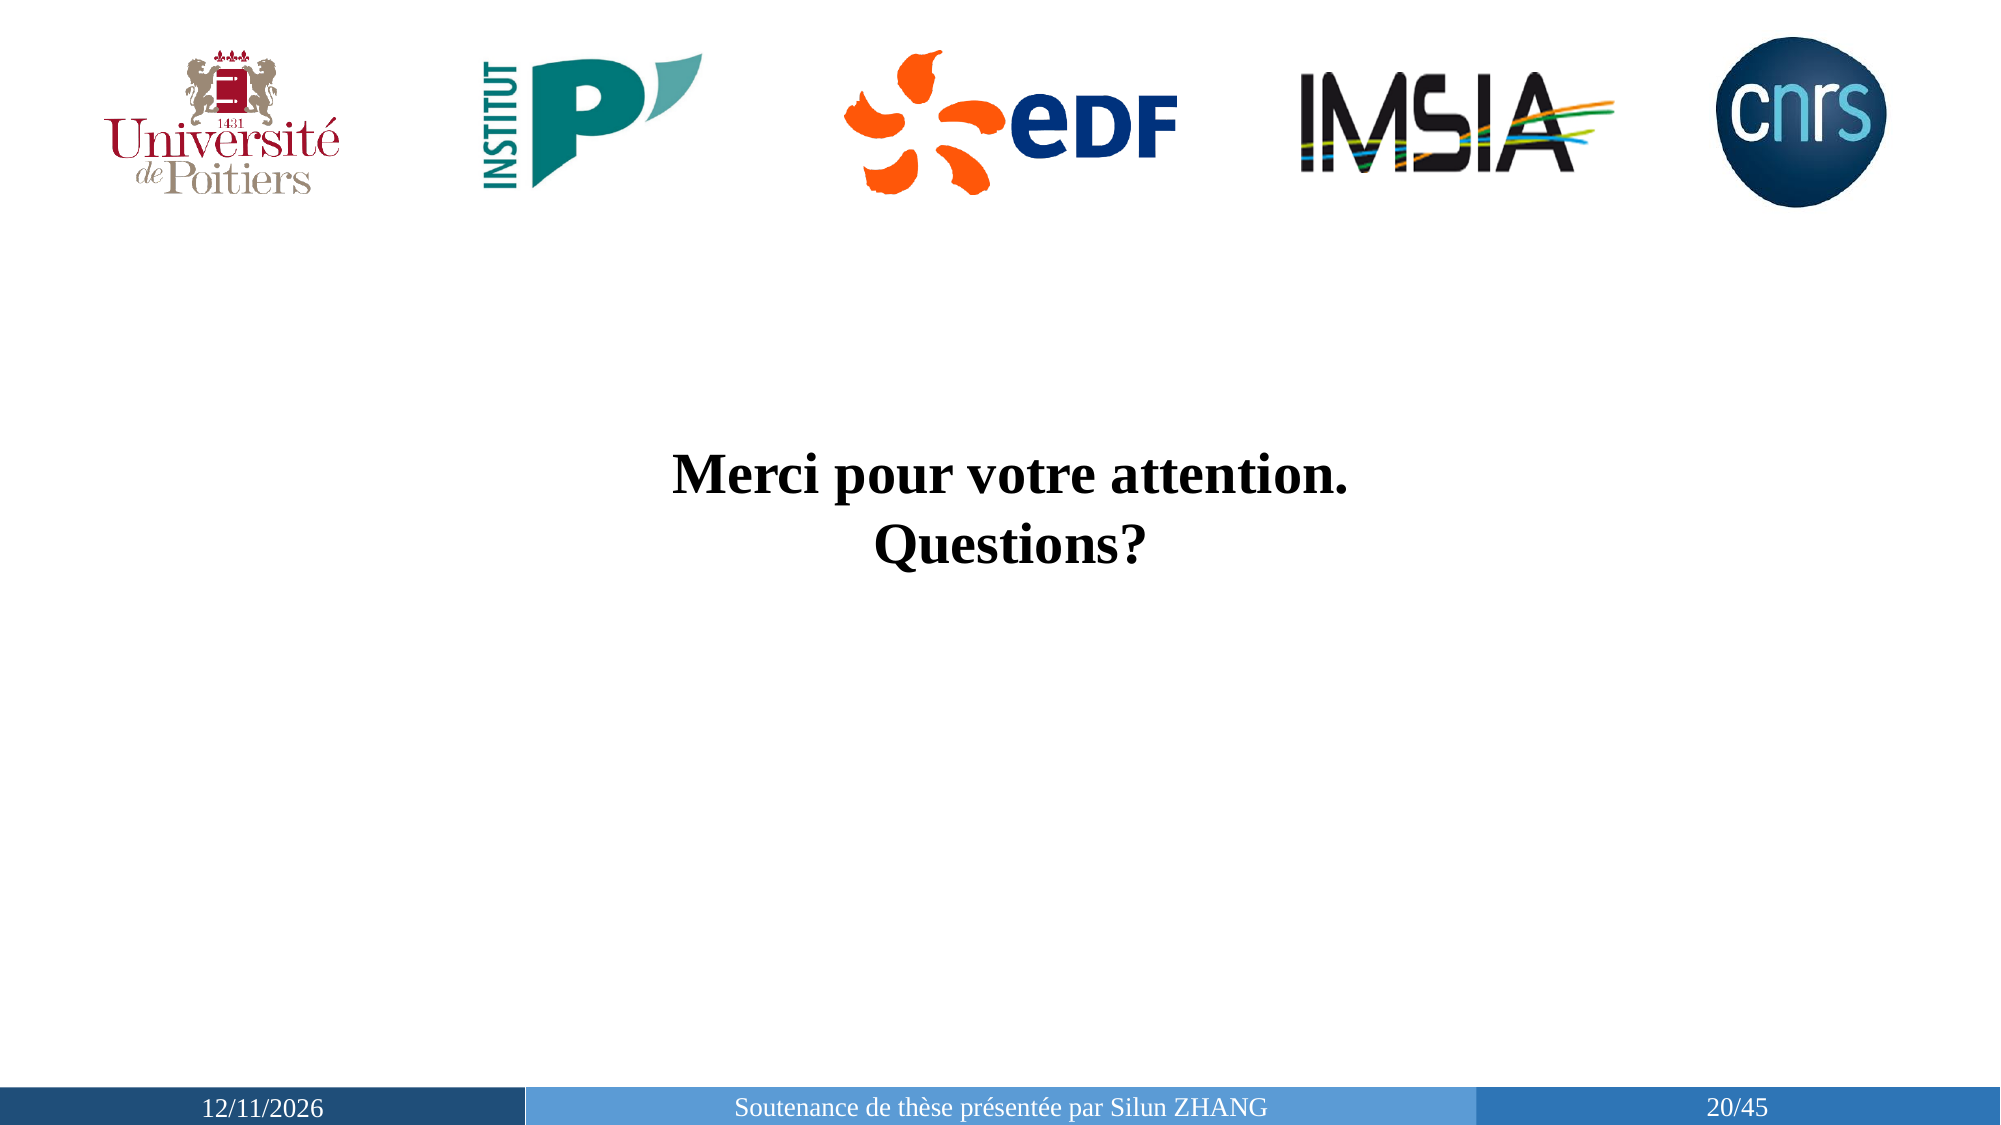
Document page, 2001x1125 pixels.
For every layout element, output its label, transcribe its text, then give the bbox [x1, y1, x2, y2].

footer Soutenance de thèse présentée par Silun ZHANG [526, 1087, 1477, 1125]
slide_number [0, 1087, 525, 1125]
slide_number 19/45 [1477, 1087, 2000, 1125]
text_box Merci pour votre attention. Questions? [581, 394, 1441, 686]
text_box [104, 30, 1893, 214]
